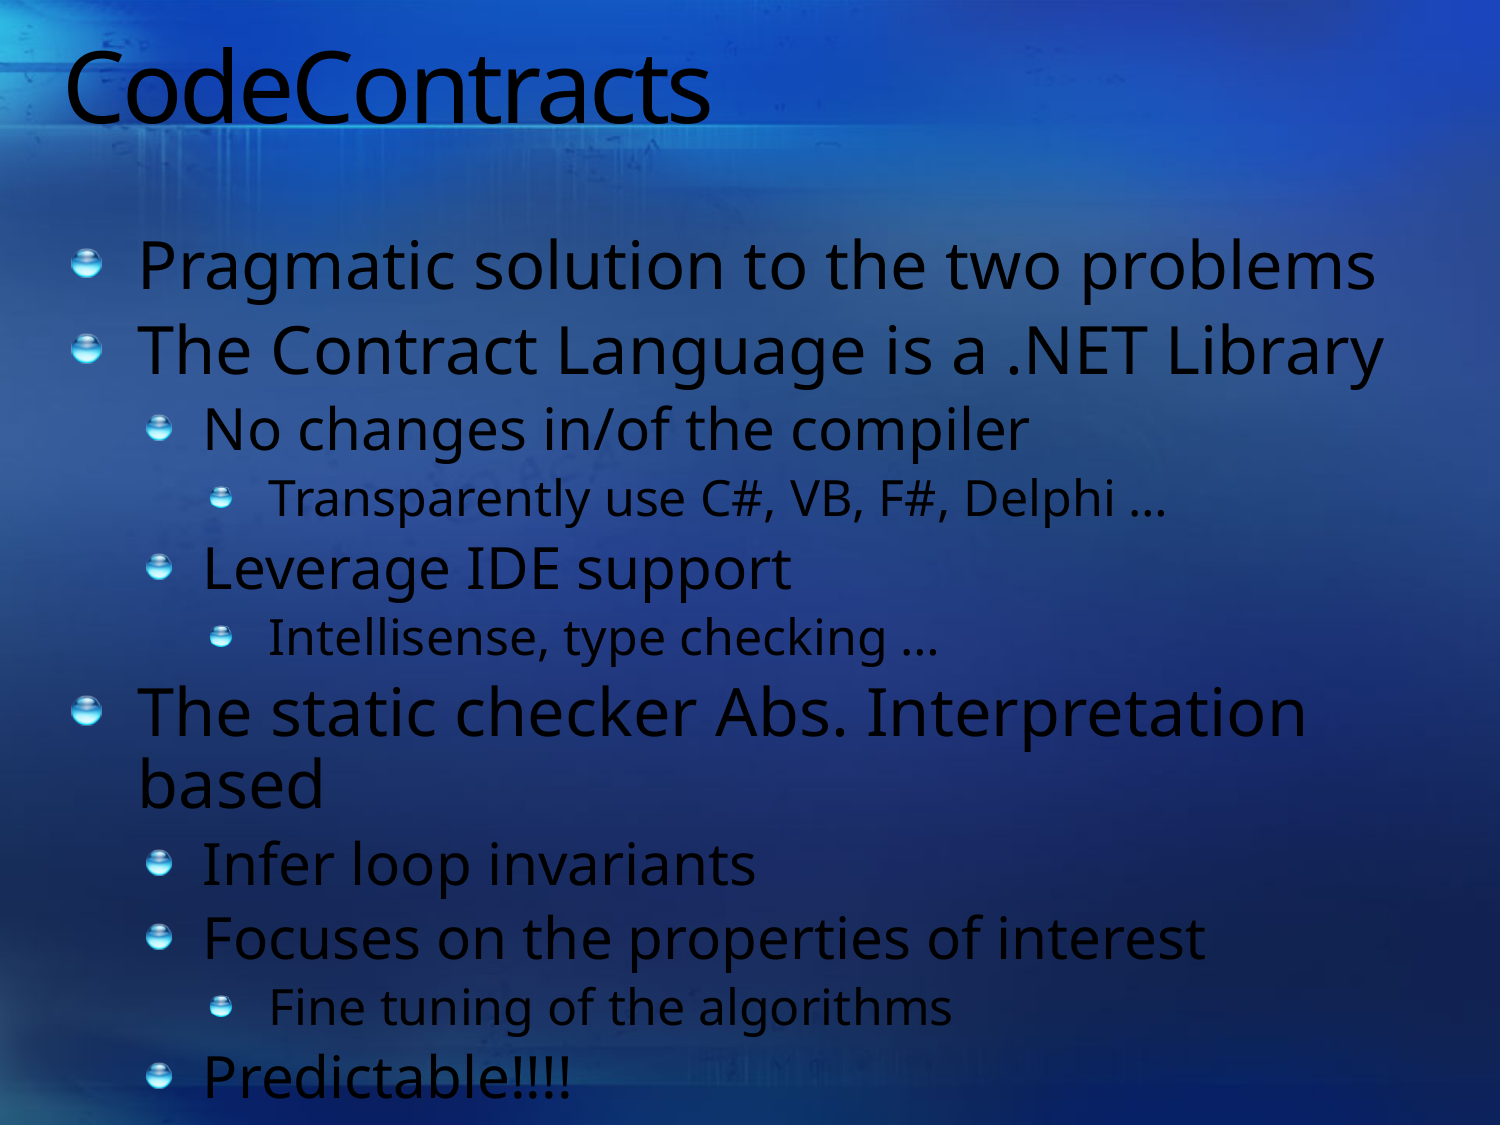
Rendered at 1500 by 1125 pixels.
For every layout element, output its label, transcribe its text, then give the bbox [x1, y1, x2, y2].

list Pragmatic solution to the two problems The Contract Language is a .NET Library No changes in/of the compiler Transparently use C#, VB, F#, Delphi … Leverage IDE support Intellisense, type checking … The static checker Abs. Interpretation based Infer loop invariants Focuses on the properties of interest Fine tuning of the algorithms Predictable!!!! [62, 231, 1488, 1071]
title CodeContracts [62, 37, 1438, 147]
picture [0, 0, 1500, 1125]
